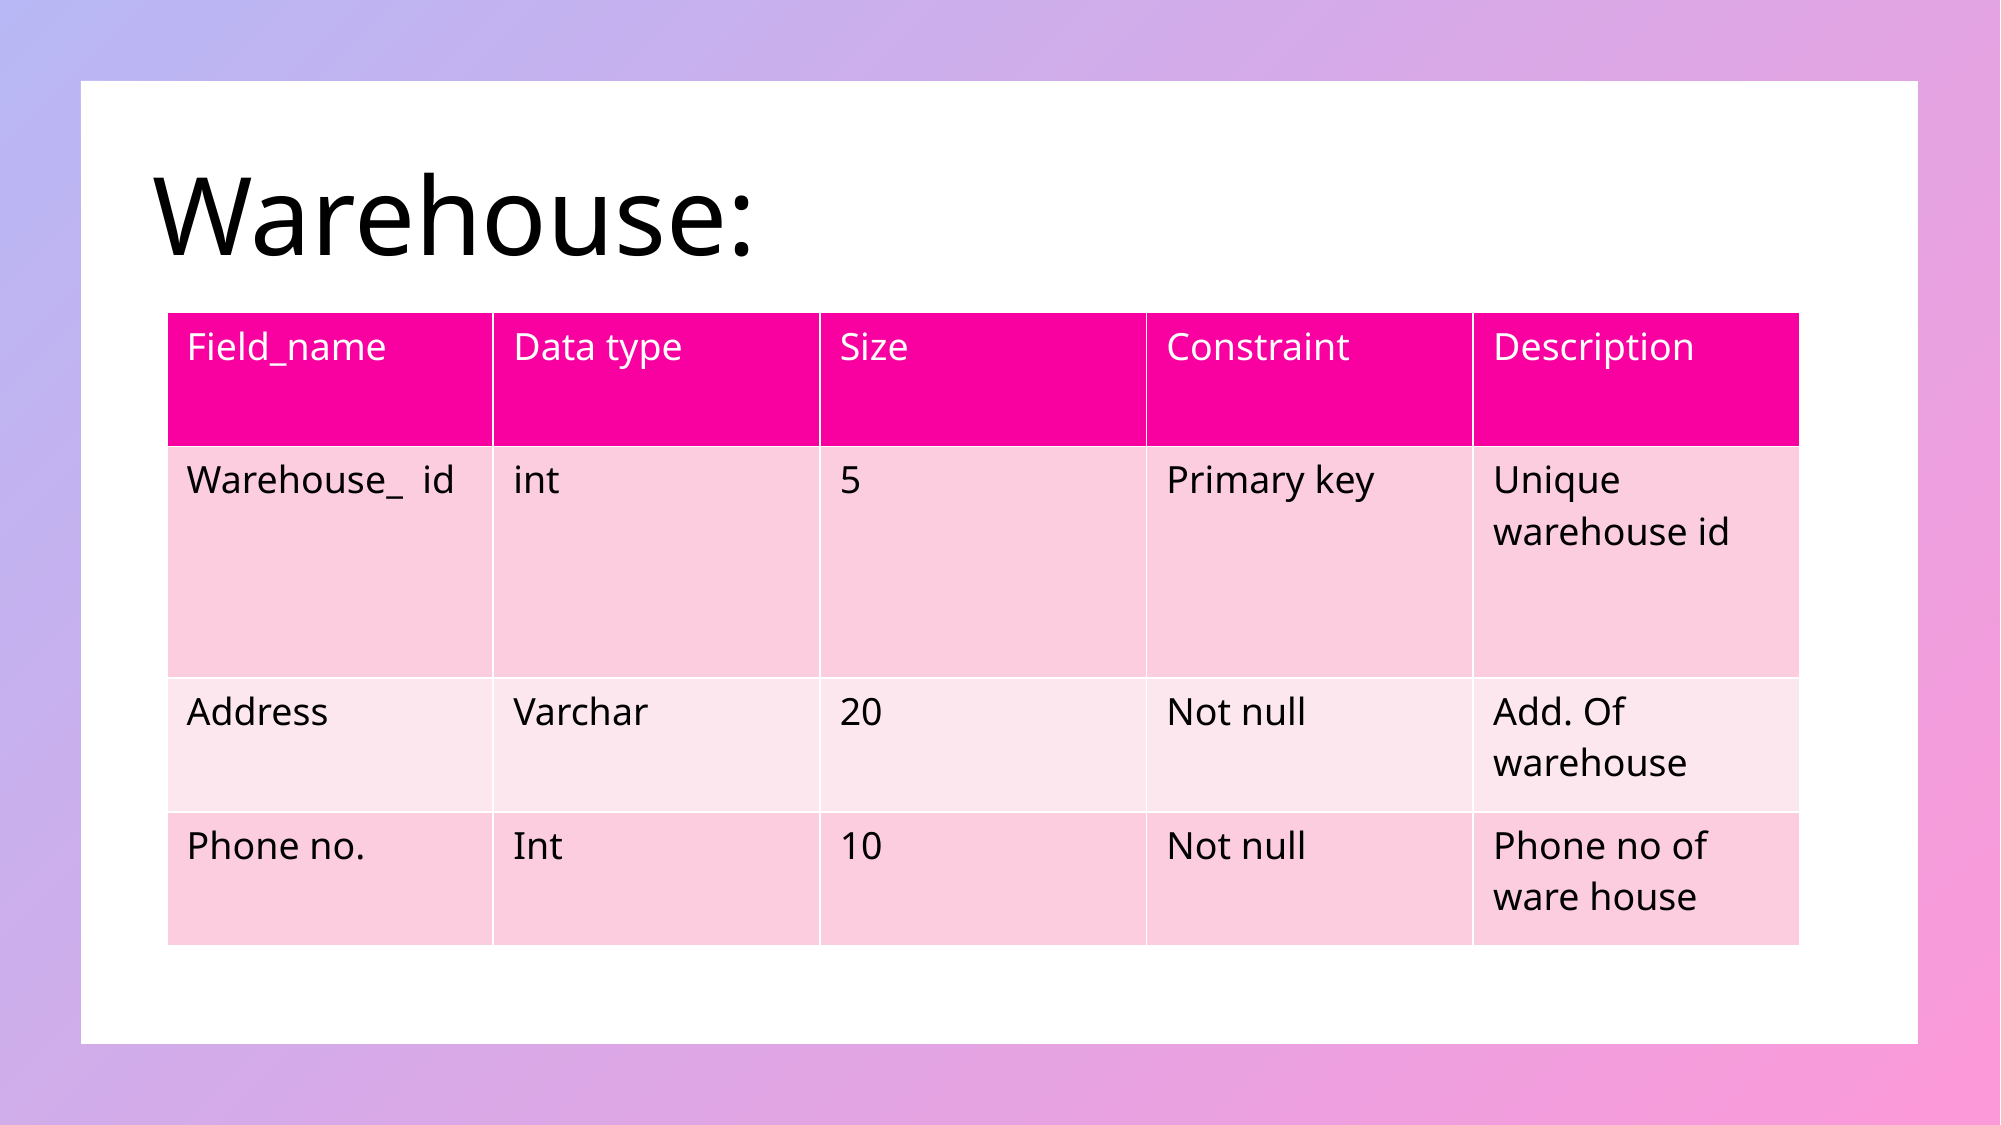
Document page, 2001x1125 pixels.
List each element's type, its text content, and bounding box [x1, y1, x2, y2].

table_header Constraint [1147, 313, 1472, 446]
table_header Description [1474, 313, 1799, 446]
table_cell Not null [1147, 813, 1472, 945]
table_header Size [821, 313, 1146, 446]
table_cell Not null [1147, 679, 1472, 811]
title Warehouse: [137, 111, 1863, 330]
table_cell Unique warehouse id [1474, 447, 1799, 677]
table_header Data type [494, 313, 819, 446]
table_cell Address [168, 679, 492, 811]
table_cell Varchar [494, 679, 819, 811]
table_cell 10 [821, 813, 1146, 945]
table_cell Int [494, 813, 819, 945]
table_cell Primary key [1147, 447, 1472, 677]
table_cell Phone no. [168, 813, 492, 945]
table_cell Add. Of warehouse [1474, 679, 1799, 811]
table_cell Phone no of ware house [1474, 813, 1799, 945]
table_cell 20 [821, 679, 1146, 811]
table_header Field_name [168, 313, 492, 446]
table_cell int [494, 447, 819, 677]
table_cell 5 [821, 447, 1146, 677]
table_cell Warehouse_ id [168, 447, 492, 677]
